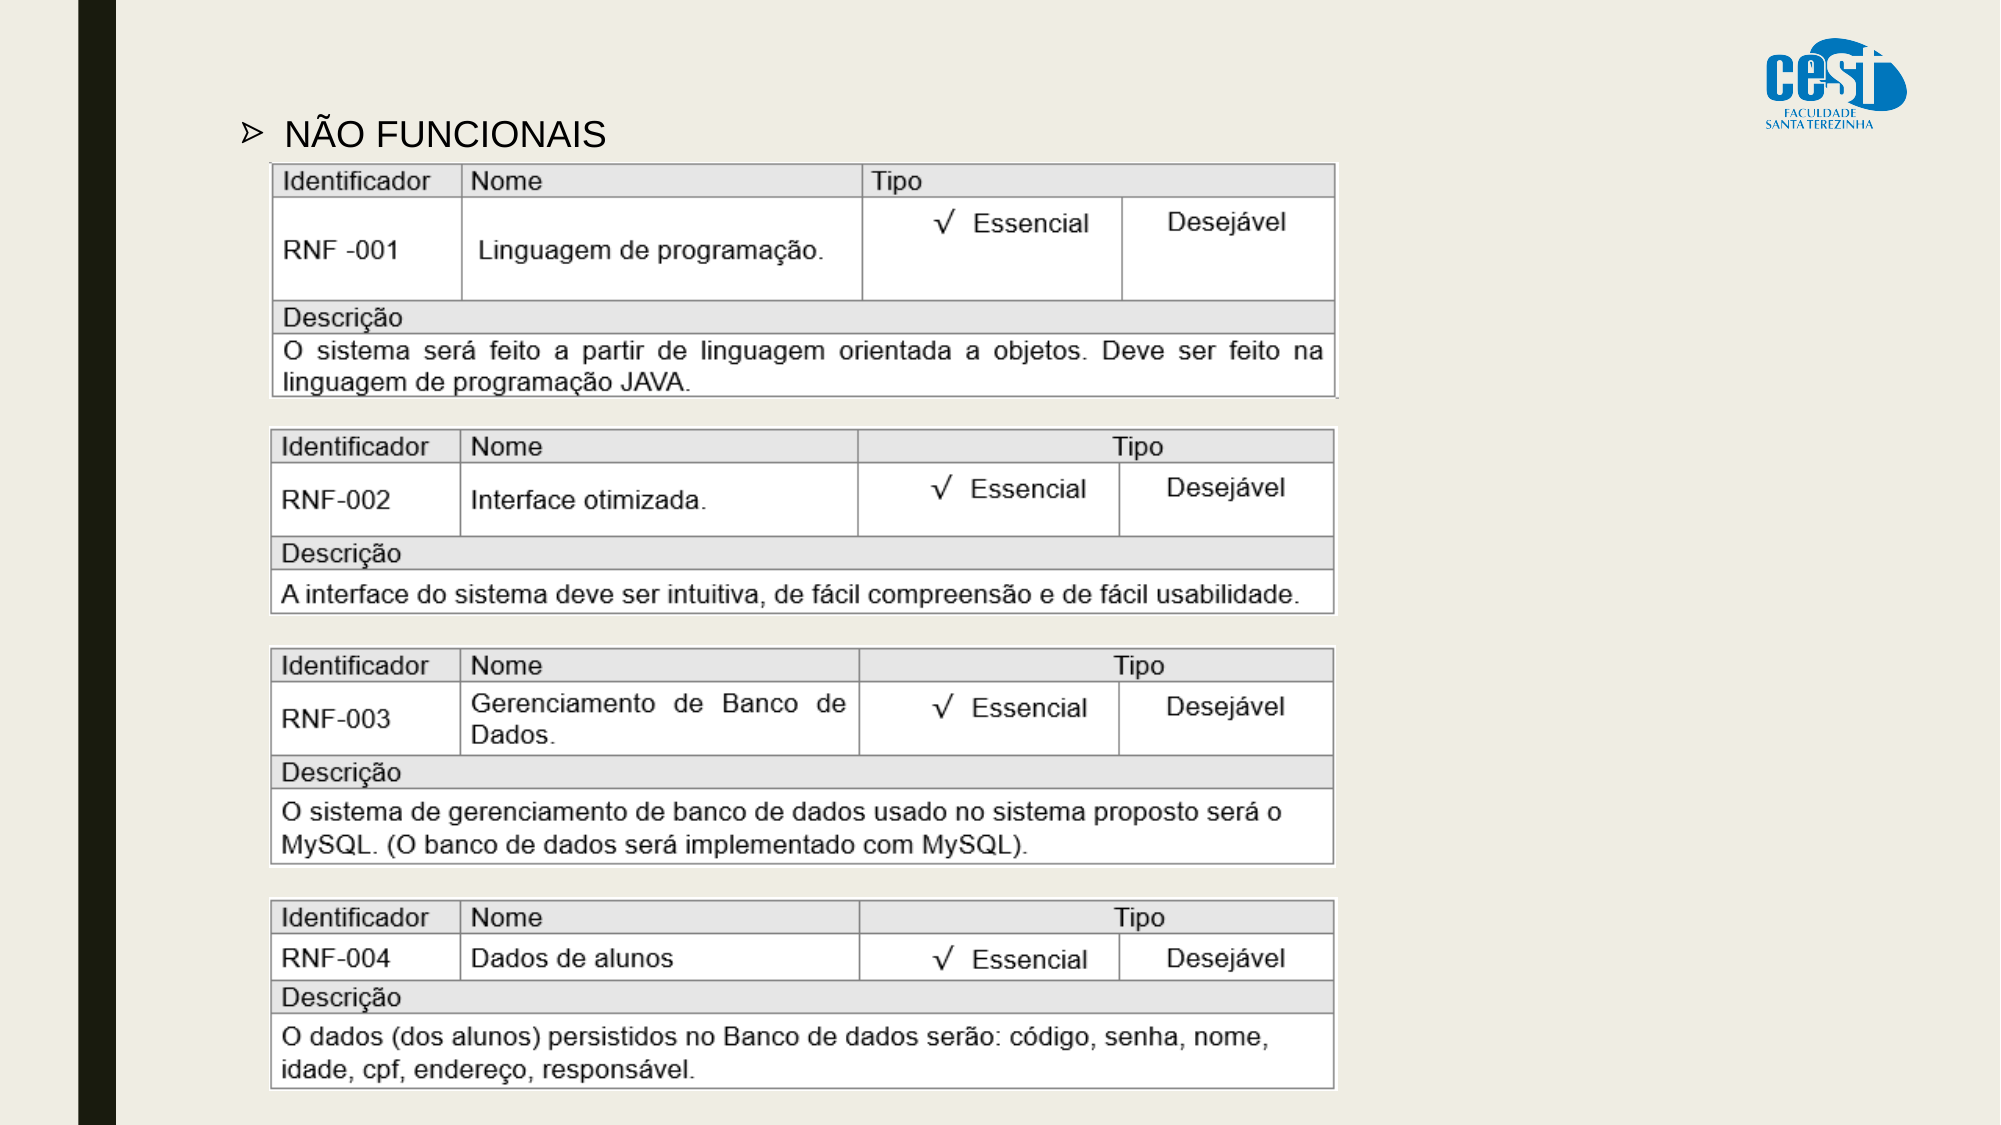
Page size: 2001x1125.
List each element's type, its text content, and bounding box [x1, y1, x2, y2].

picture [269, 426, 1338, 616]
picture [1766, 38, 1907, 129]
text_box NÃO FUNCIONAIS [269, 102, 1270, 162]
picture [269, 162, 1339, 399]
picture [269, 645, 1336, 868]
picture [269, 897, 1338, 1091]
picture [226, 111, 269, 154]
